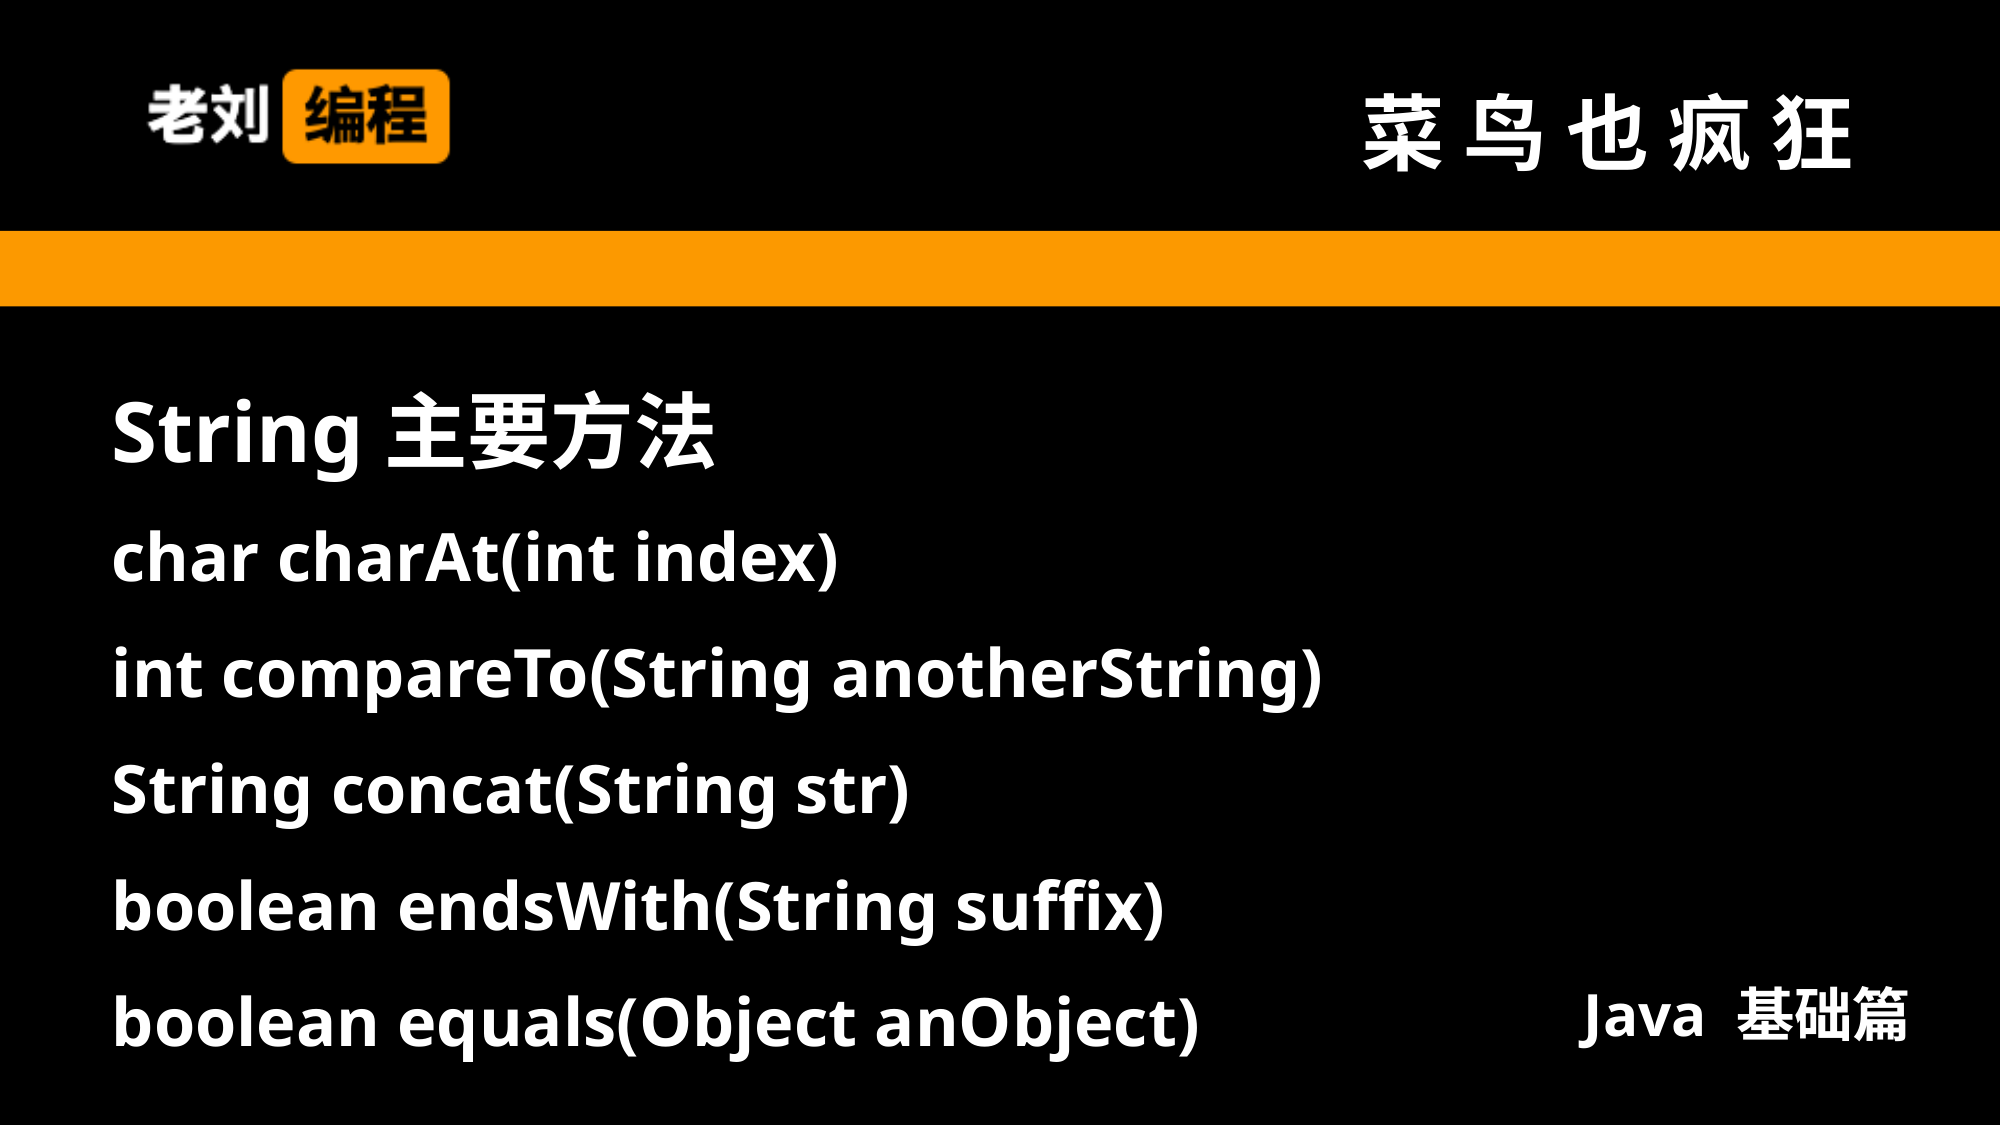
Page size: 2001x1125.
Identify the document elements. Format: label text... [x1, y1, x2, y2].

picture [95, 28, 492, 207]
subtitle String主要方法 char charAt(int index) int compareTo(String anotherString) String concat(String str) boolean endsWith(String suffix) boolean equals(Object anObject) [96, 361, 1683, 1045]
text_box Java 基础篇 [1568, 964, 1932, 1111]
text_box 菜 鸟 也 疯 狂 [1347, 44, 1932, 189]
